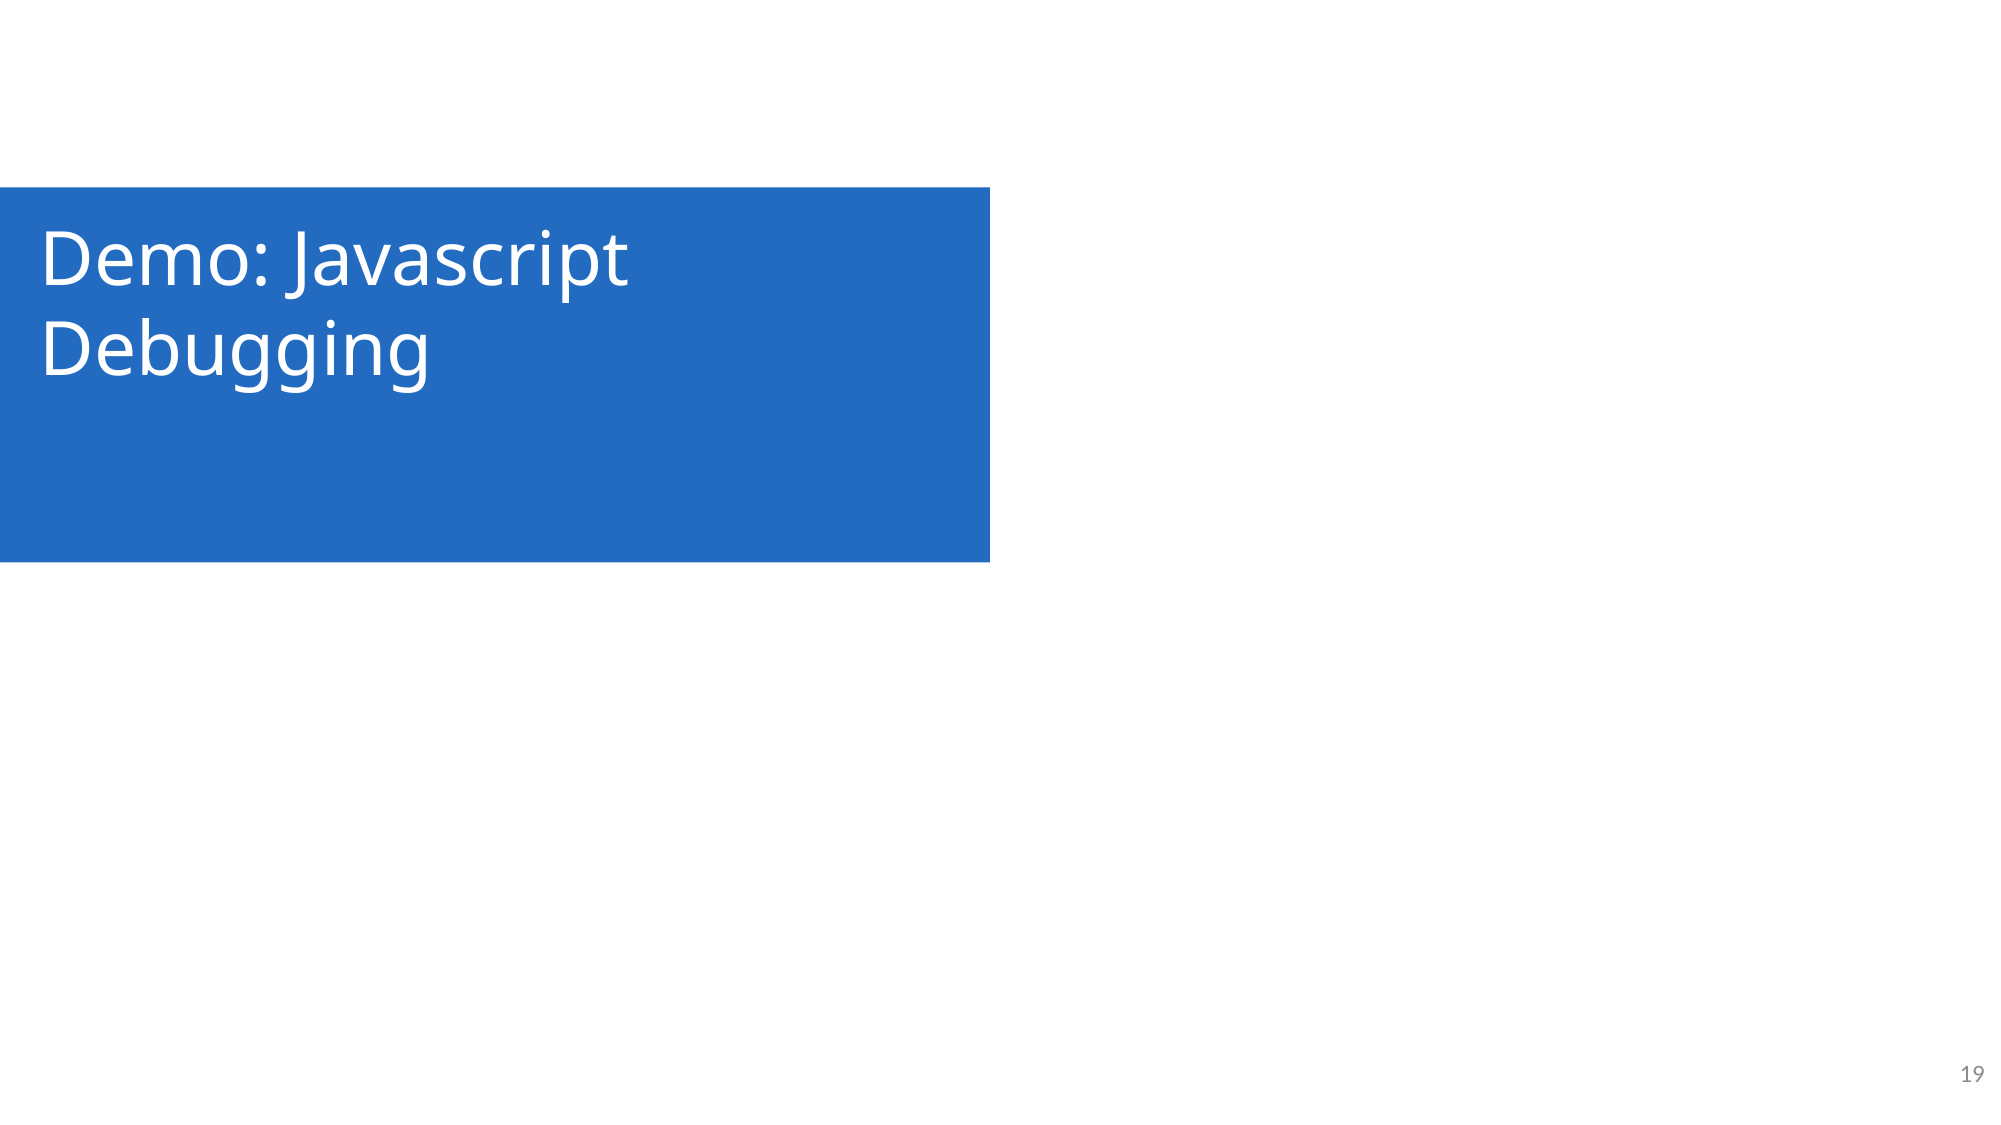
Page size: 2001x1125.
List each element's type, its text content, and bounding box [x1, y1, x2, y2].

slide_number 19 [1550, 1042, 2000, 1103]
list Demo: Javascript Debugging [0, 187, 990, 563]
